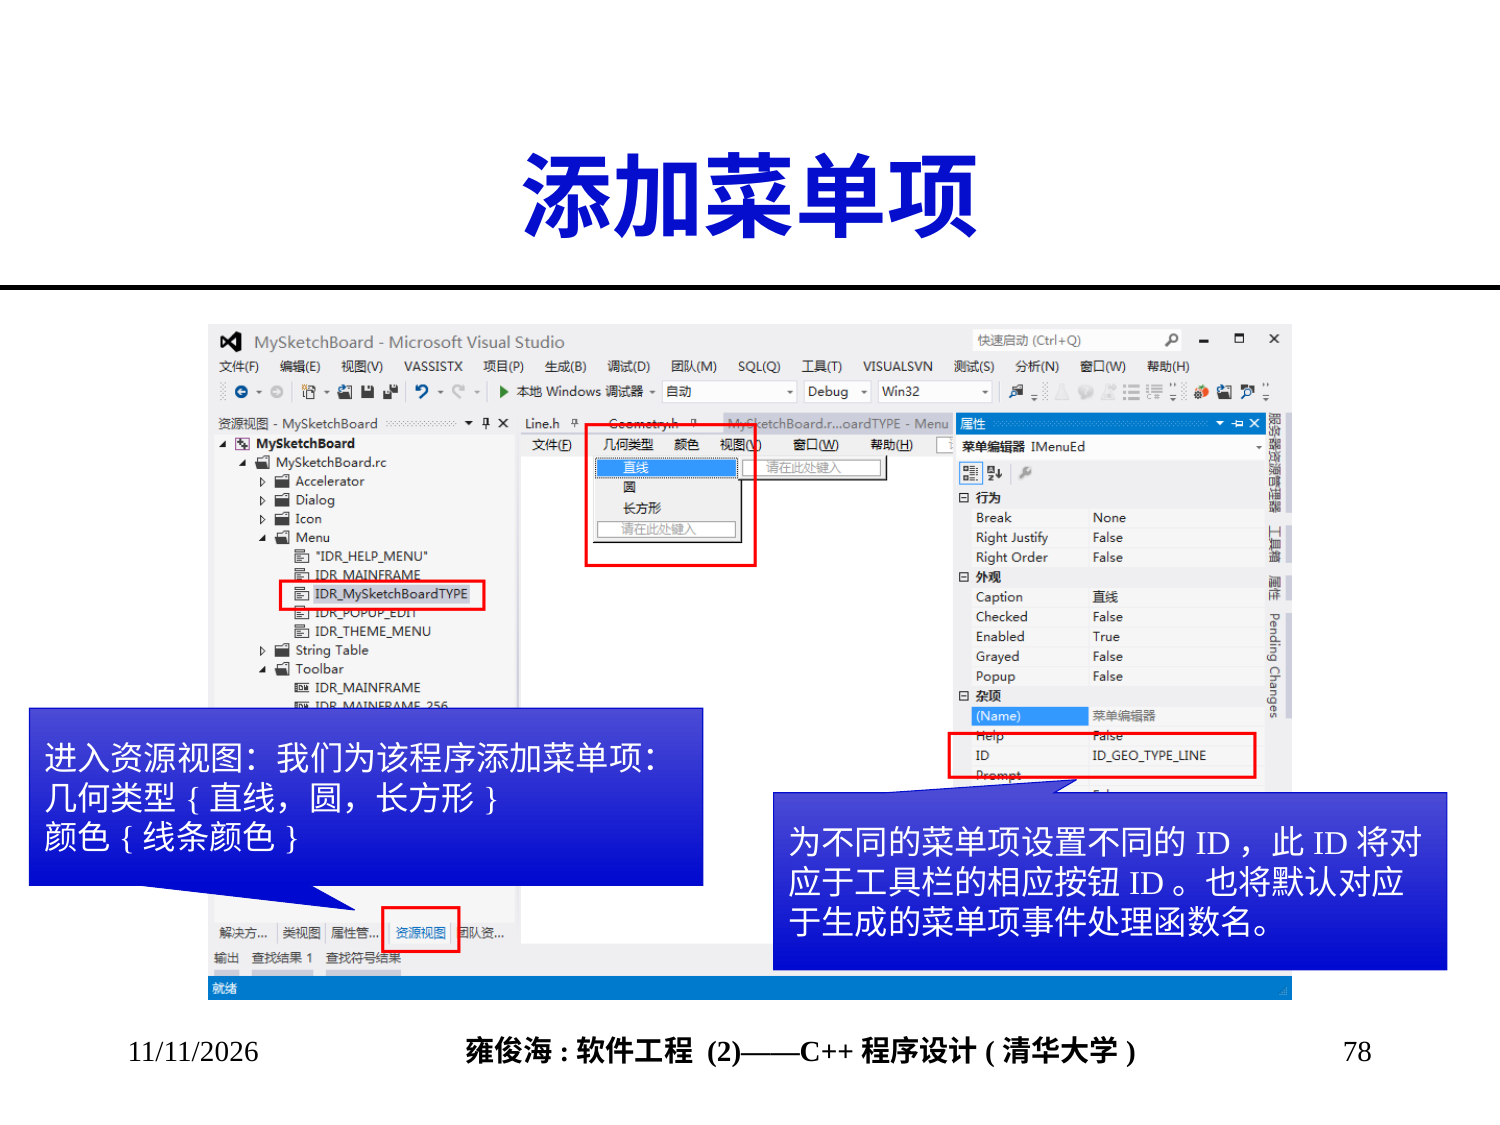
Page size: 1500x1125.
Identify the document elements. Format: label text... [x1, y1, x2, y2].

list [208, 324, 1292, 1000]
slide_number 78 [1074, 1025, 1388, 1100]
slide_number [112, 1025, 425, 1100]
text_box 进入资源视图：我们为该程序添加菜单项： 几何类型{直线，圆，长方形} 颜色{线条颜色} [28, 707, 208, 894]
title 添加菜单项 [112, 99, 1388, 288]
text_box 为不同的菜单项设置不同的ID，此ID将对应于工具栏的相应按钮ID。也将默认对应于生成的菜单项事件处理函数名。 [1292, 792, 1448, 971]
